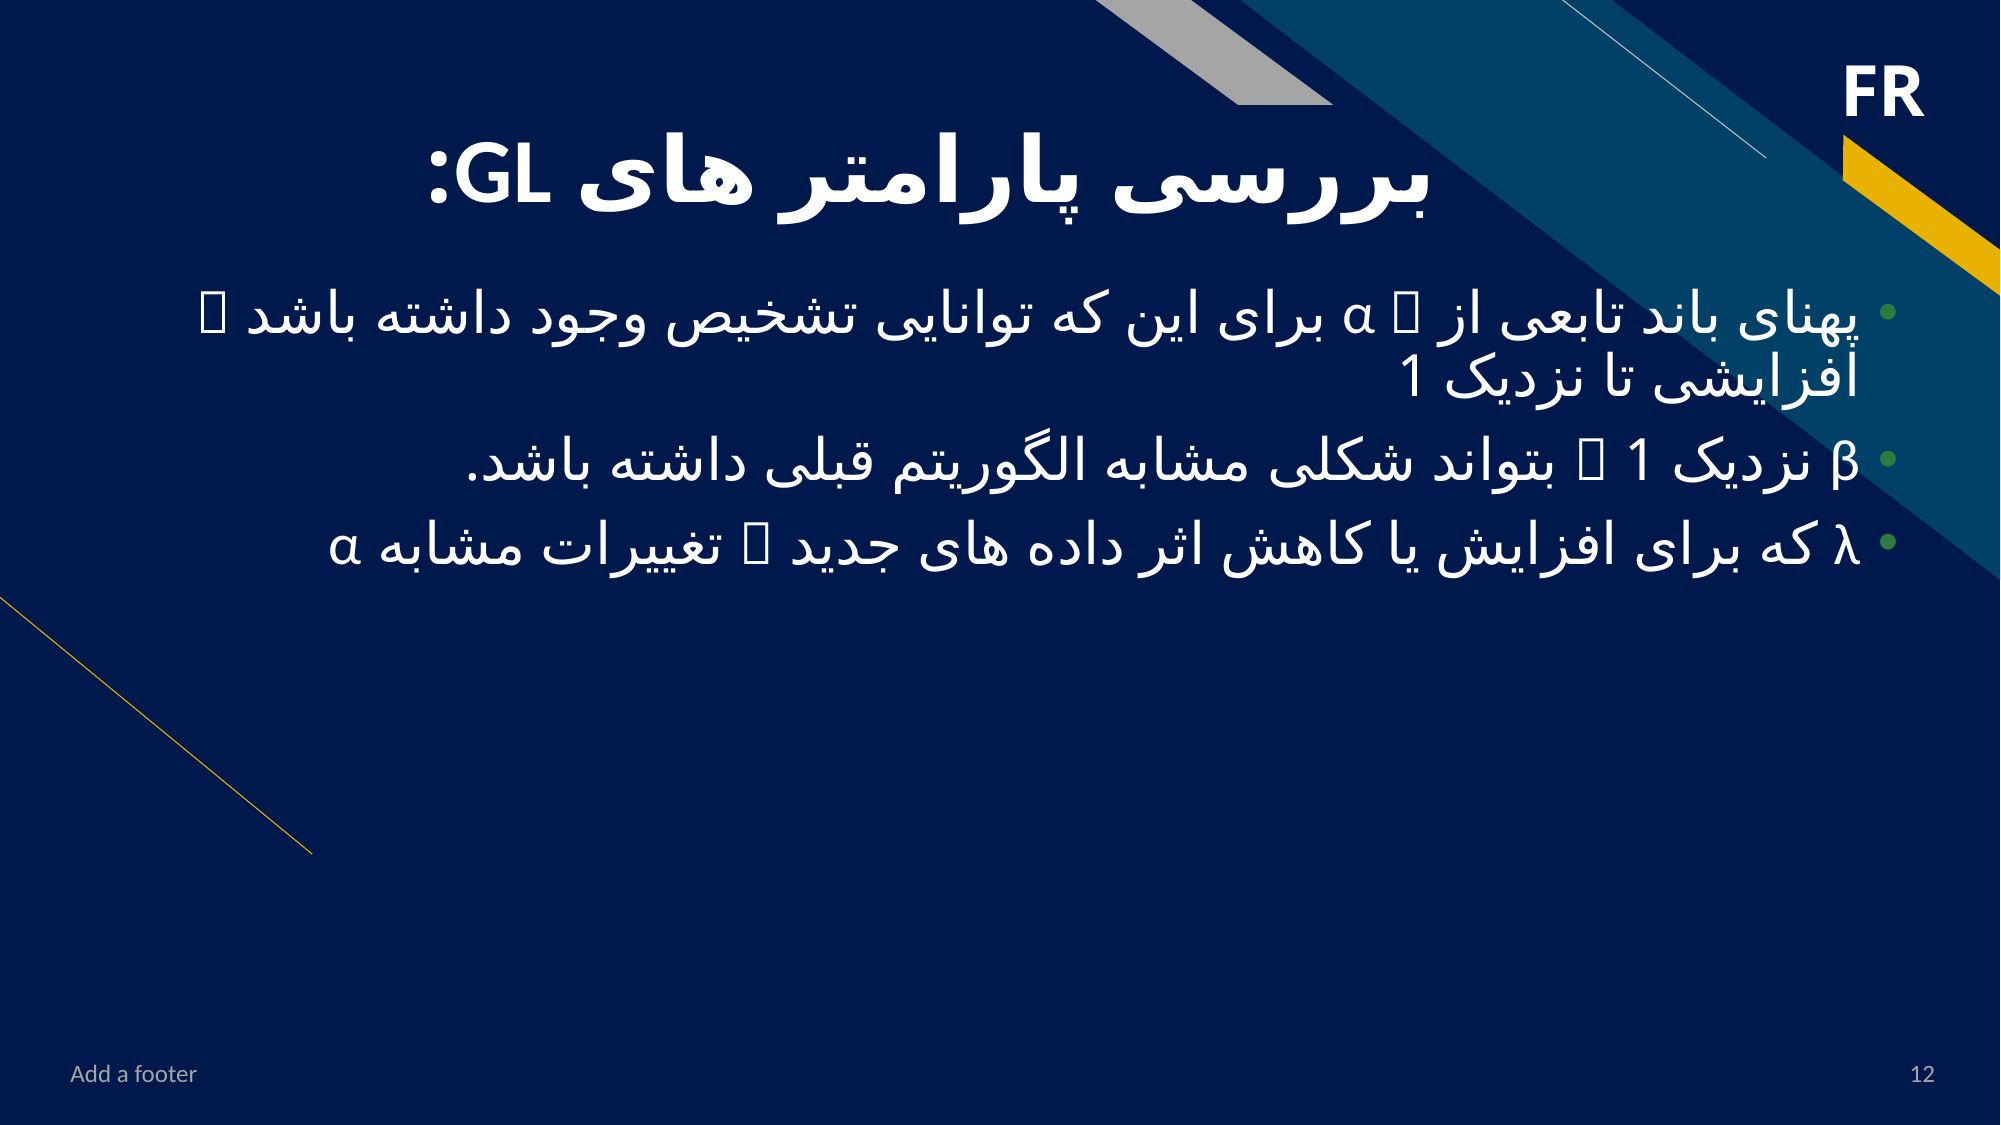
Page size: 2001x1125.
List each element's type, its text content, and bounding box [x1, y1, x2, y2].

slide_number 12 [1828, 1042, 1950, 1103]
footer Add a footer [55, 1042, 731, 1103]
title بررسی پارامتر های GL: [85, 34, 1453, 223]
list پهنای باند تابعی از α  برای این که توانایی تشخیص وجود داشته باشد  افزایشی تا نزدیک 1 β نزدیک 1  بتواند شکلی مشابه الگوریتم قبلی داشته باشد. λ که برای افزایش یا کاهش اثر داده های جدید  تغییرات مشابه α [23, 276, 1914, 728]
